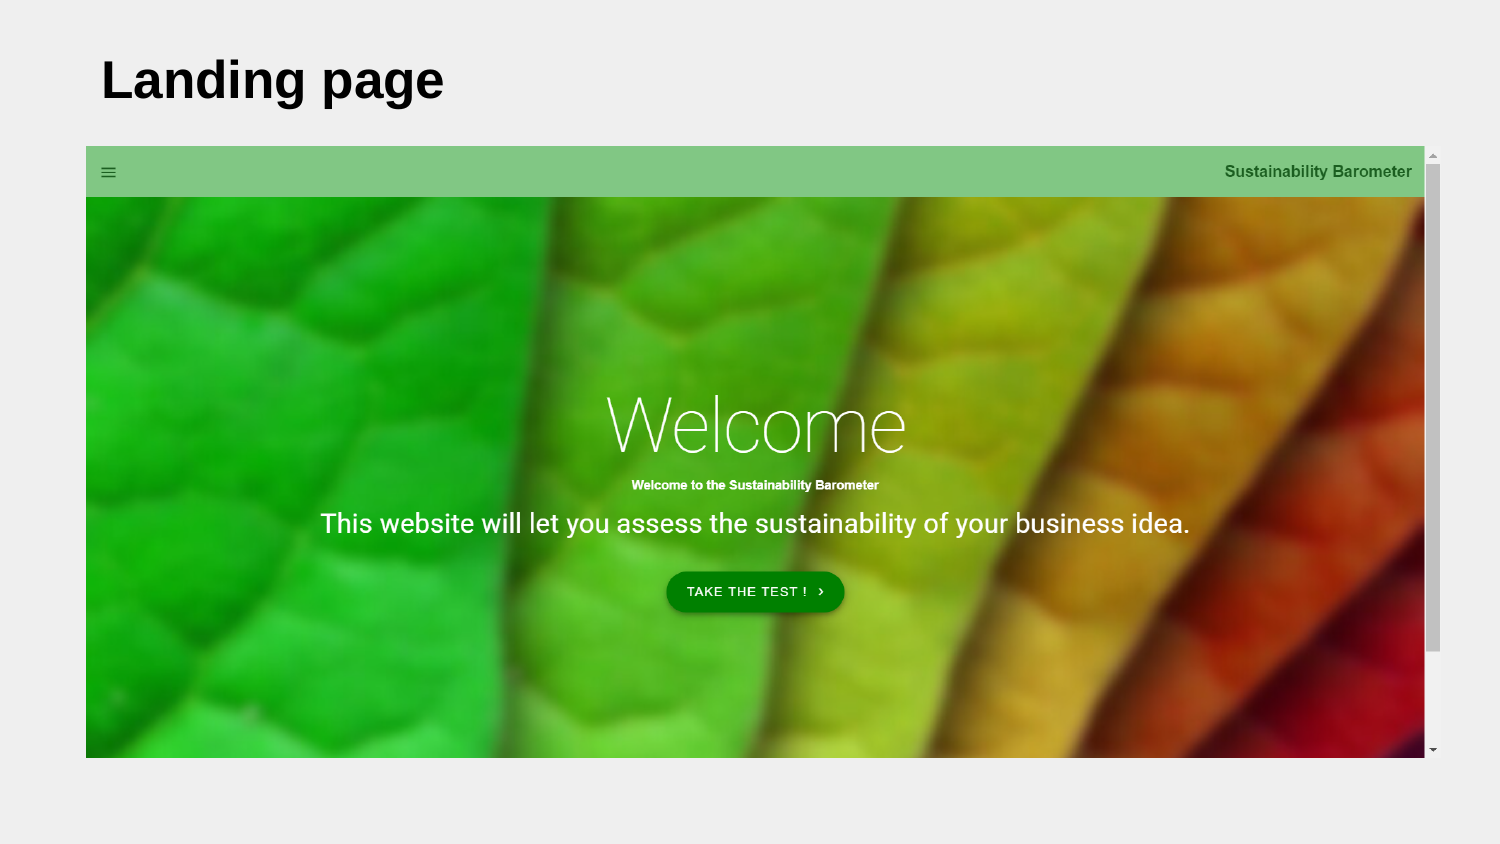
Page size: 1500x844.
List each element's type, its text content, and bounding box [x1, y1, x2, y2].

title Landing page [86, 30, 1485, 124]
picture [86, 146, 1441, 758]
